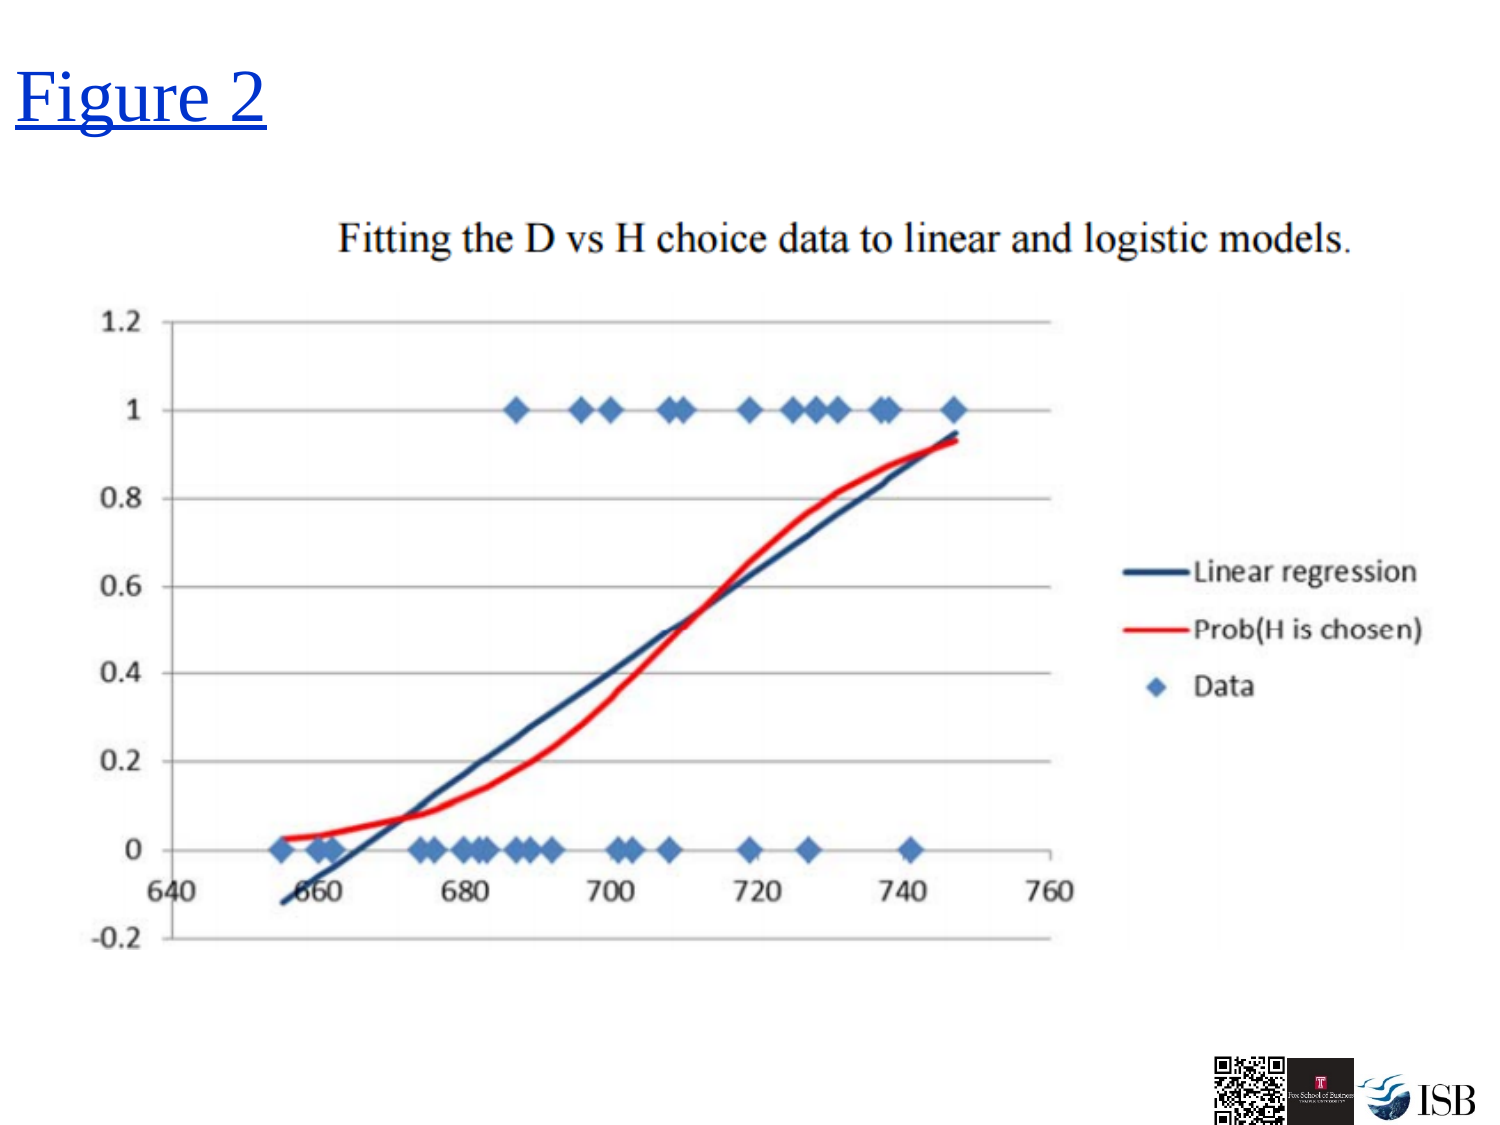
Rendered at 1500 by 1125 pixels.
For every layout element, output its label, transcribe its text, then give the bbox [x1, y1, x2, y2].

title Figure 2 [0, 0, 1488, 163]
picture [1212, 1055, 1475, 1125]
picture [62, 199, 1435, 951]
